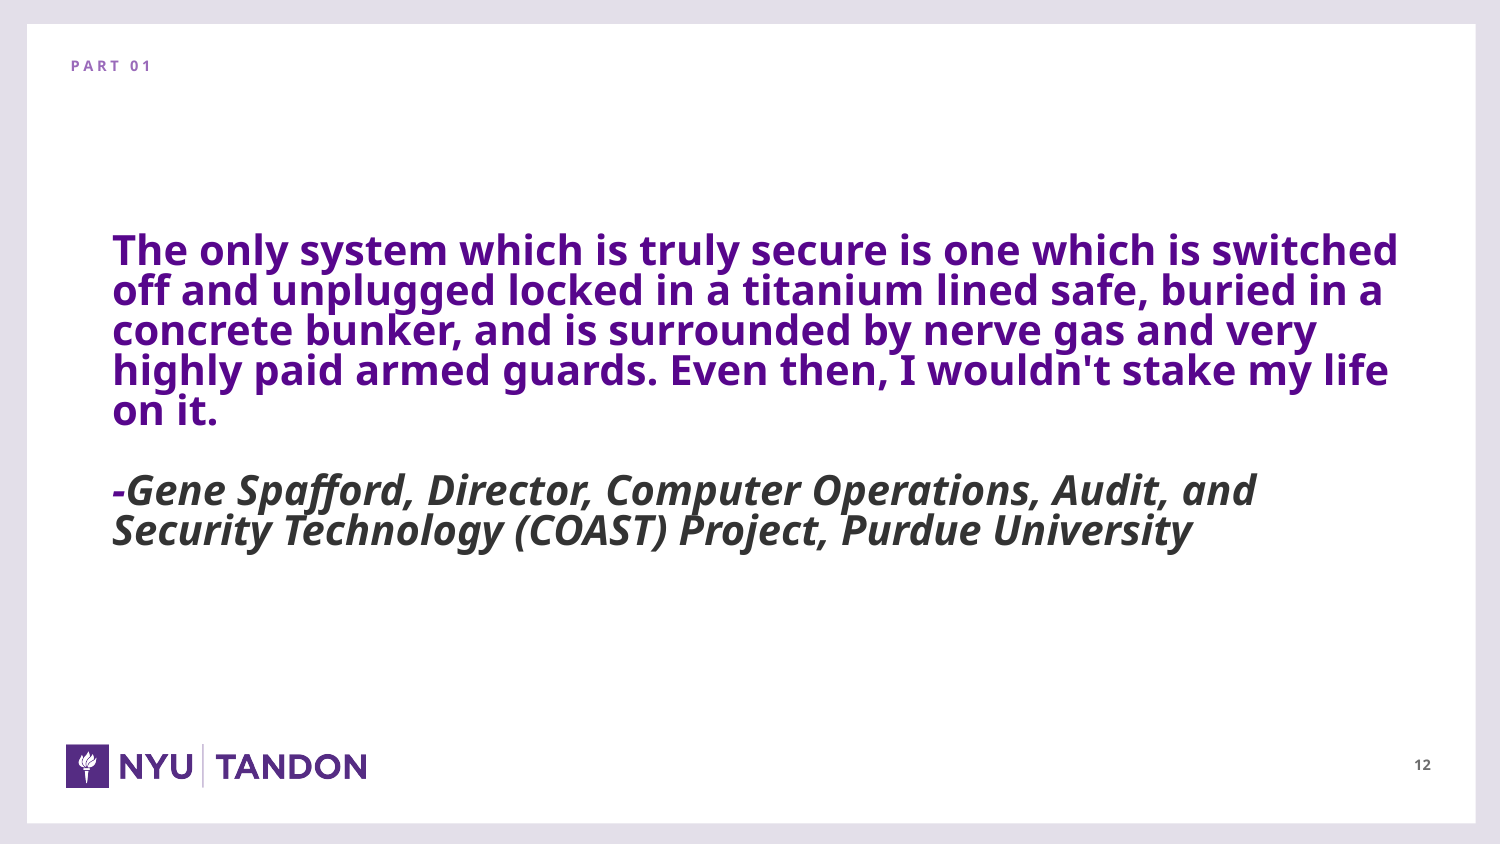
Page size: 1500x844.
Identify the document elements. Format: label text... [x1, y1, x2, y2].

text_box P A R T 0 1 [55, 41, 456, 92]
picture [66, 744, 366, 788]
title The only system which is truly secure is one which is switched off and unplugged locked in a titanium lined safe, buried in a concrete bunker, and is surrounded by nerve gas and very highly paid armed guards. Even then, I wouldn't stake my life on it. -Gene Spafford, Director, Computer Operations, Audit, and Security Technology (COAST) Project, Purdue University [97, 85, 1434, 702]
